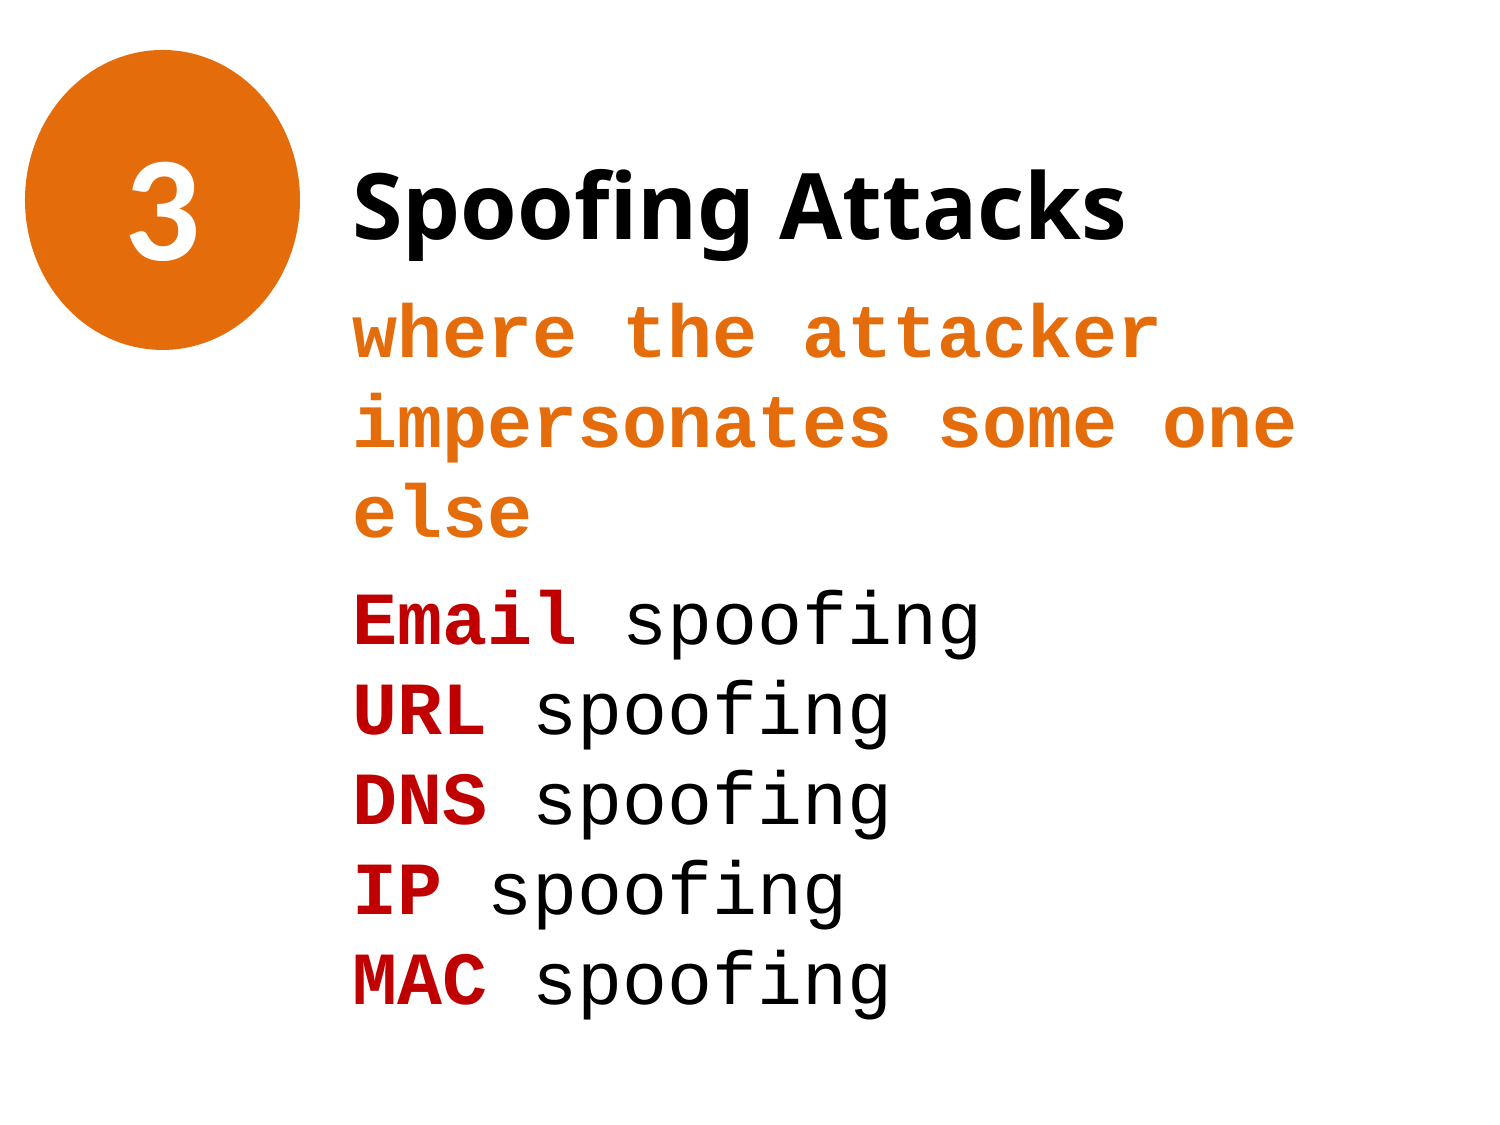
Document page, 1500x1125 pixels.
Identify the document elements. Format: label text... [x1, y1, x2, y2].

title Spoofing Attacks [337, 75, 1163, 274]
text_box 3 [23, 48, 302, 351]
text_box Email spoofing URL spoofing DNS spoofing IP spoofing MAC spoofing [337, 562, 1375, 1028]
text_box where the attacker impersonates some one else [337, 274, 1425, 560]
